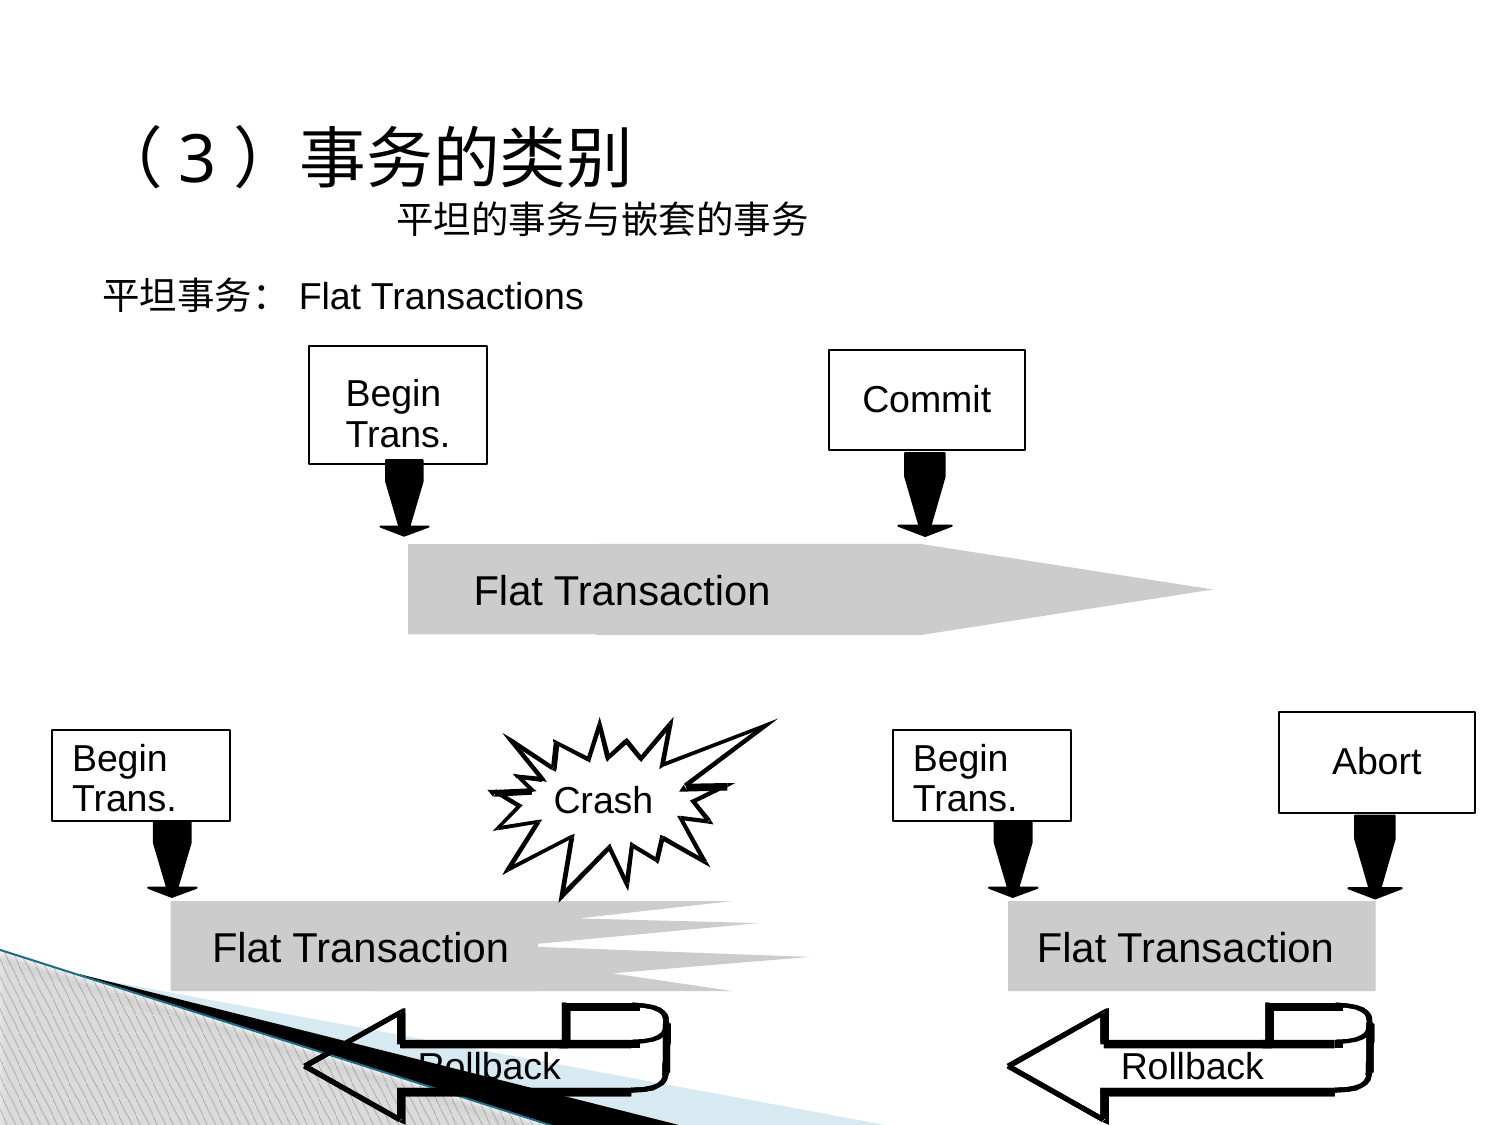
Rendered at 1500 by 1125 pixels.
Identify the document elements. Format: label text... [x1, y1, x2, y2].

text_box [0, 953, 46, 968]
text_box （3）事务的类别 平坦的事务与嵌套的事务 [81, 108, 824, 249]
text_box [51, 345, 1476, 1125]
text_box 平坦事务：Flat Transactions [87, 264, 599, 324]
